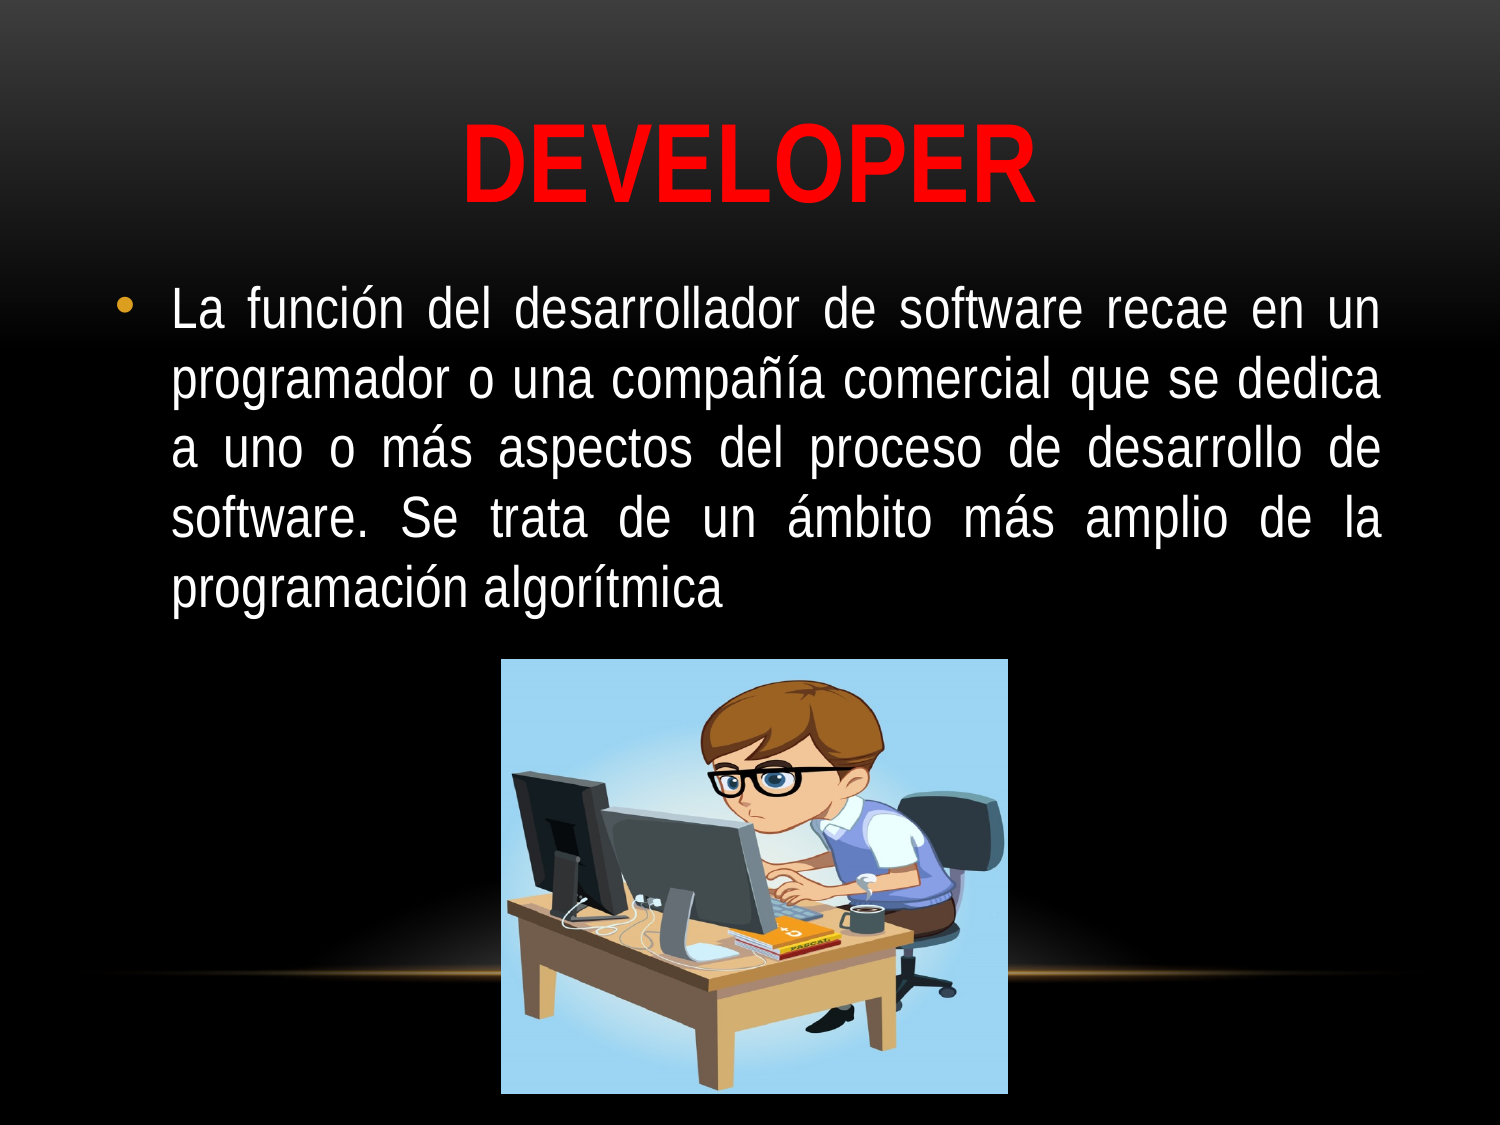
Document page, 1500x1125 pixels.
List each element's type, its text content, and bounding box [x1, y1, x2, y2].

picture [0, 0, 1500, 1125]
title developer [99, 45, 1400, 233]
list La función del desarrollador de software recae en un programador o una compañía comercial que se dedica a uno o más aspectos del proceso de desarrollo de software. Se trata de un ámbito más amplio de la programación algorítmica [99, 262, 1400, 938]
